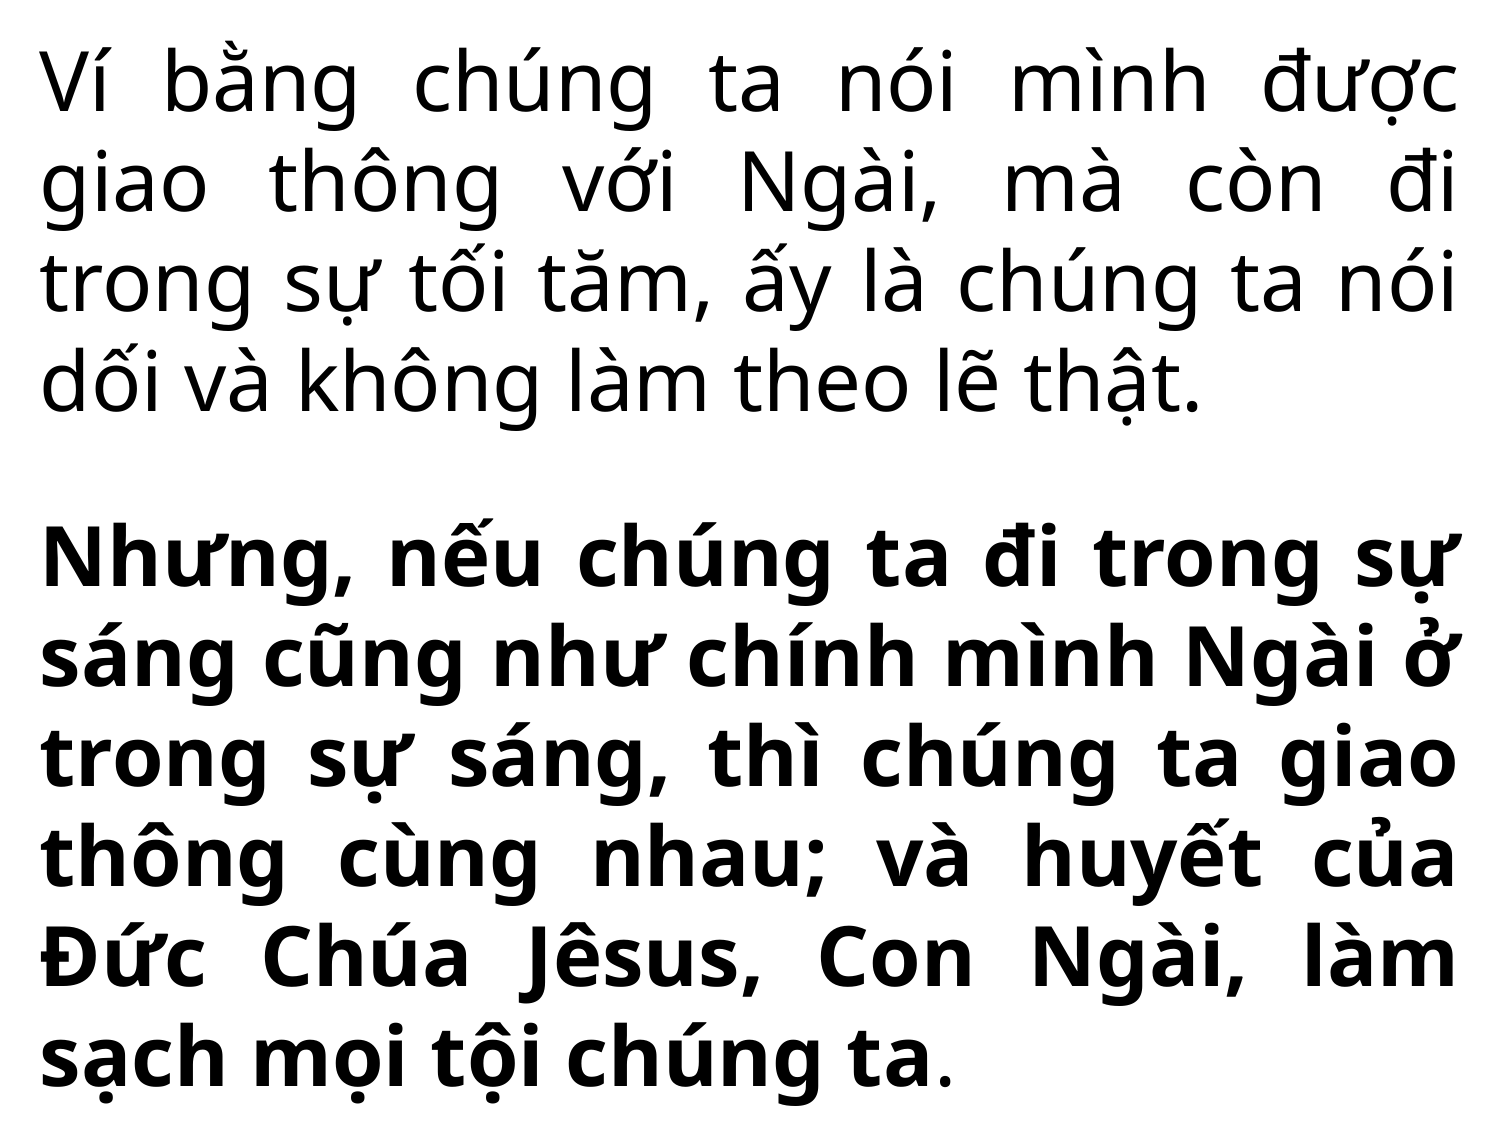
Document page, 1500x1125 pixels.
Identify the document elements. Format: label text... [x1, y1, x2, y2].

text_box Ví bằng chúng ta nói mình được giao thông với Ngài, mà còn đi trong sự tối tăm, ấy là chúng ta nói dối và không làm theo lẽ thật. Nhưng, nếu chúng ta đi trong sự sáng cũng như chính mình Ngài ở trong sự sáng, thì chúng ta giao thông cùng nhau; và huyết của Đức Chúa Jêsus, Con Ngài, làm sạch mọi tội chúng ta. [24, 21, 1475, 1111]
